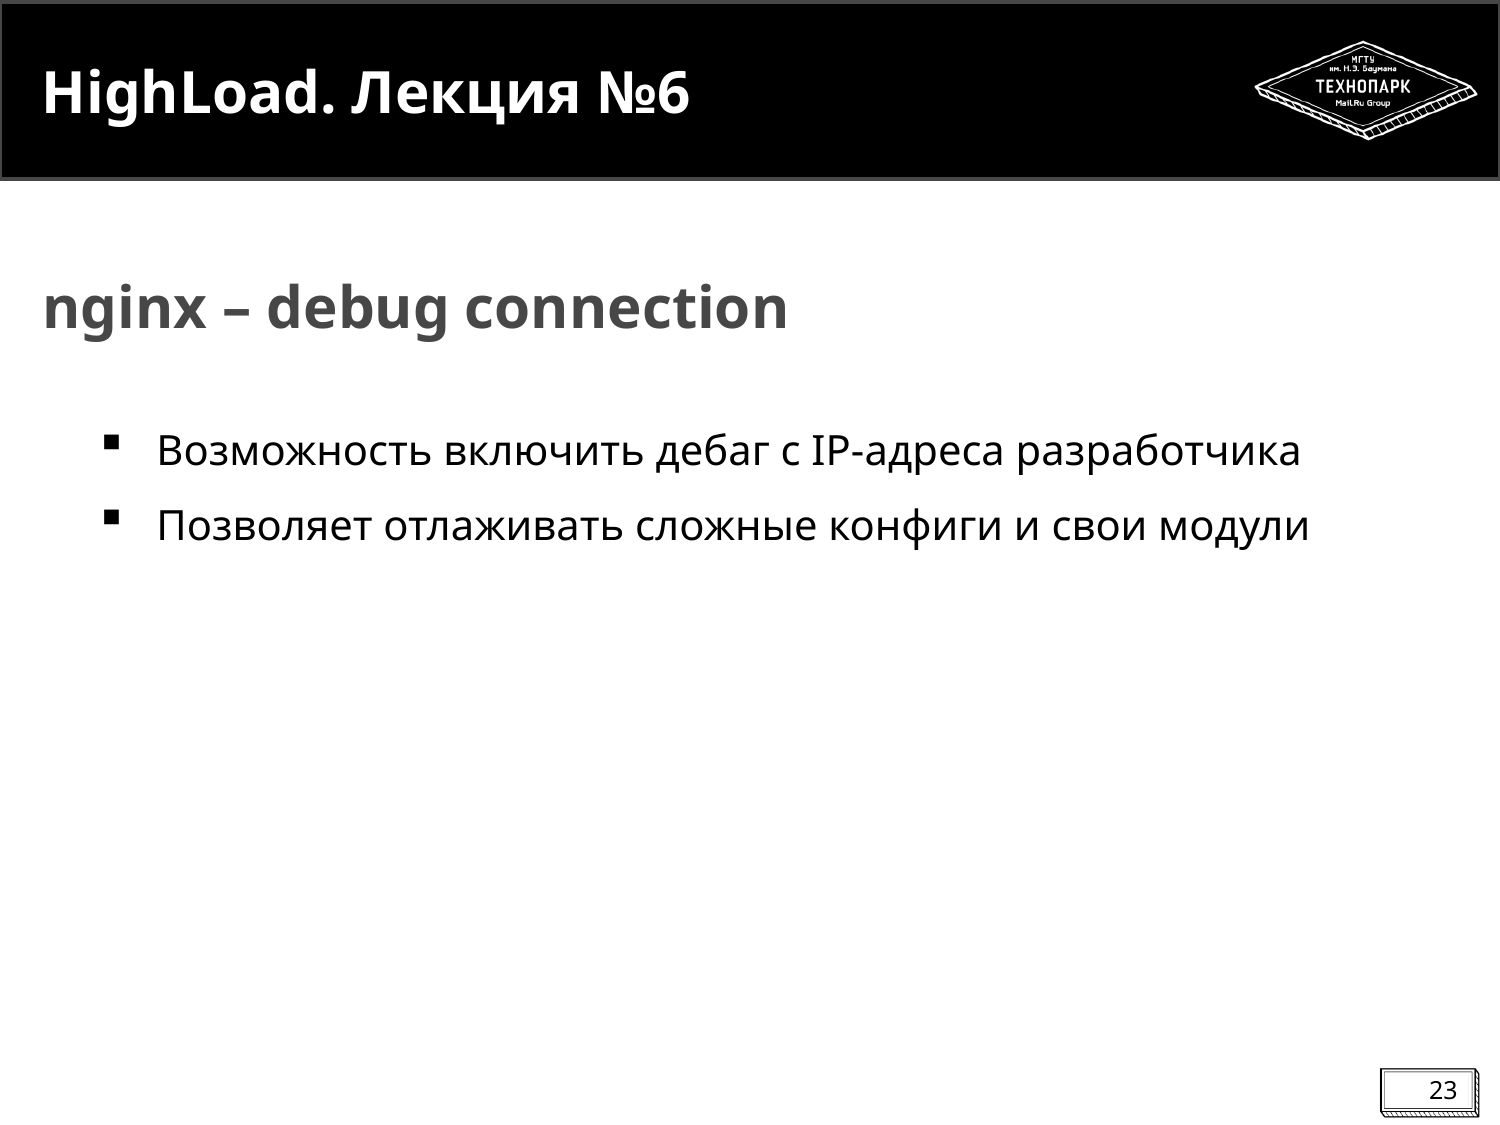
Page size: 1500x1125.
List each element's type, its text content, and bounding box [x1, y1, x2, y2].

text_box nginx – debug connection [27, 262, 1479, 357]
picture [1250, 19, 1492, 162]
text_box Возможность включить дебаг с IP-адреса разработчика Позволяет отлаживать сложные конфиги и свои модули [85, 391, 1386, 557]
picture [1366, 1060, 1495, 1125]
slide_number 23 [1130, 1069, 1473, 1114]
title HighLoad. Лекция №6 [26, 15, 1250, 166]
